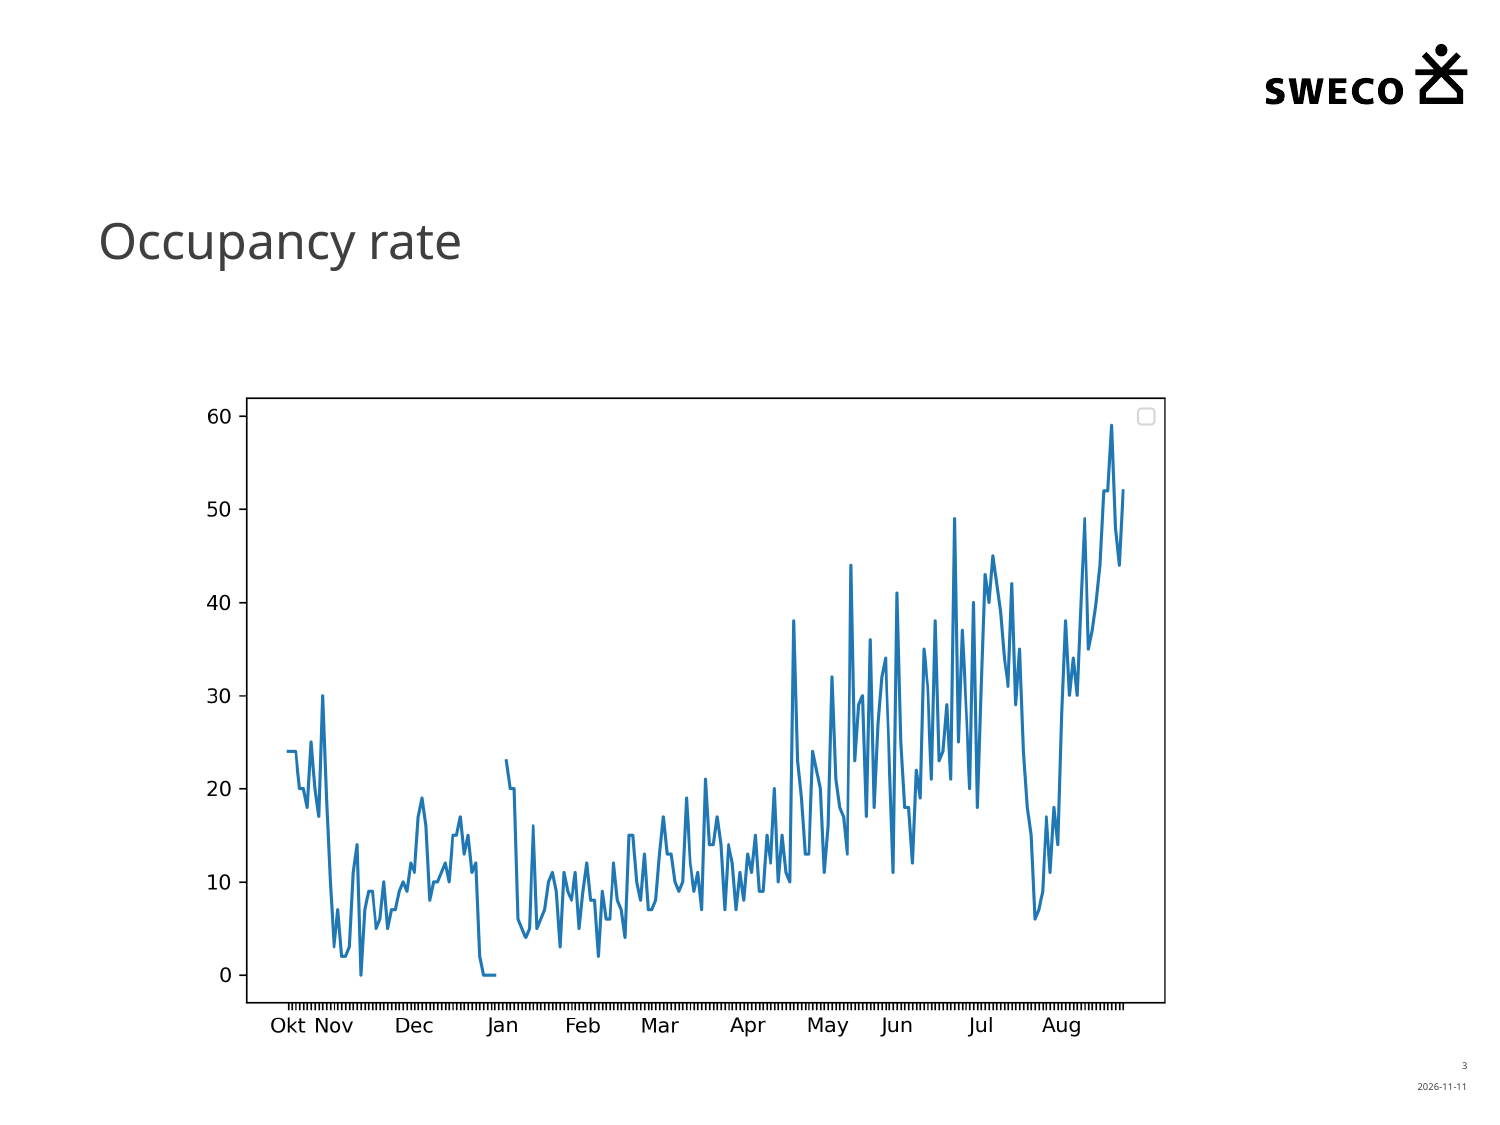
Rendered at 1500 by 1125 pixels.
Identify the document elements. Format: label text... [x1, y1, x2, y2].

title Occupancy rate [98, 124, 1468, 270]
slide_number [1283, 1076, 1468, 1095]
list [98, 291, 1283, 1125]
slide_number 3 [1283, 1048, 1468, 1074]
